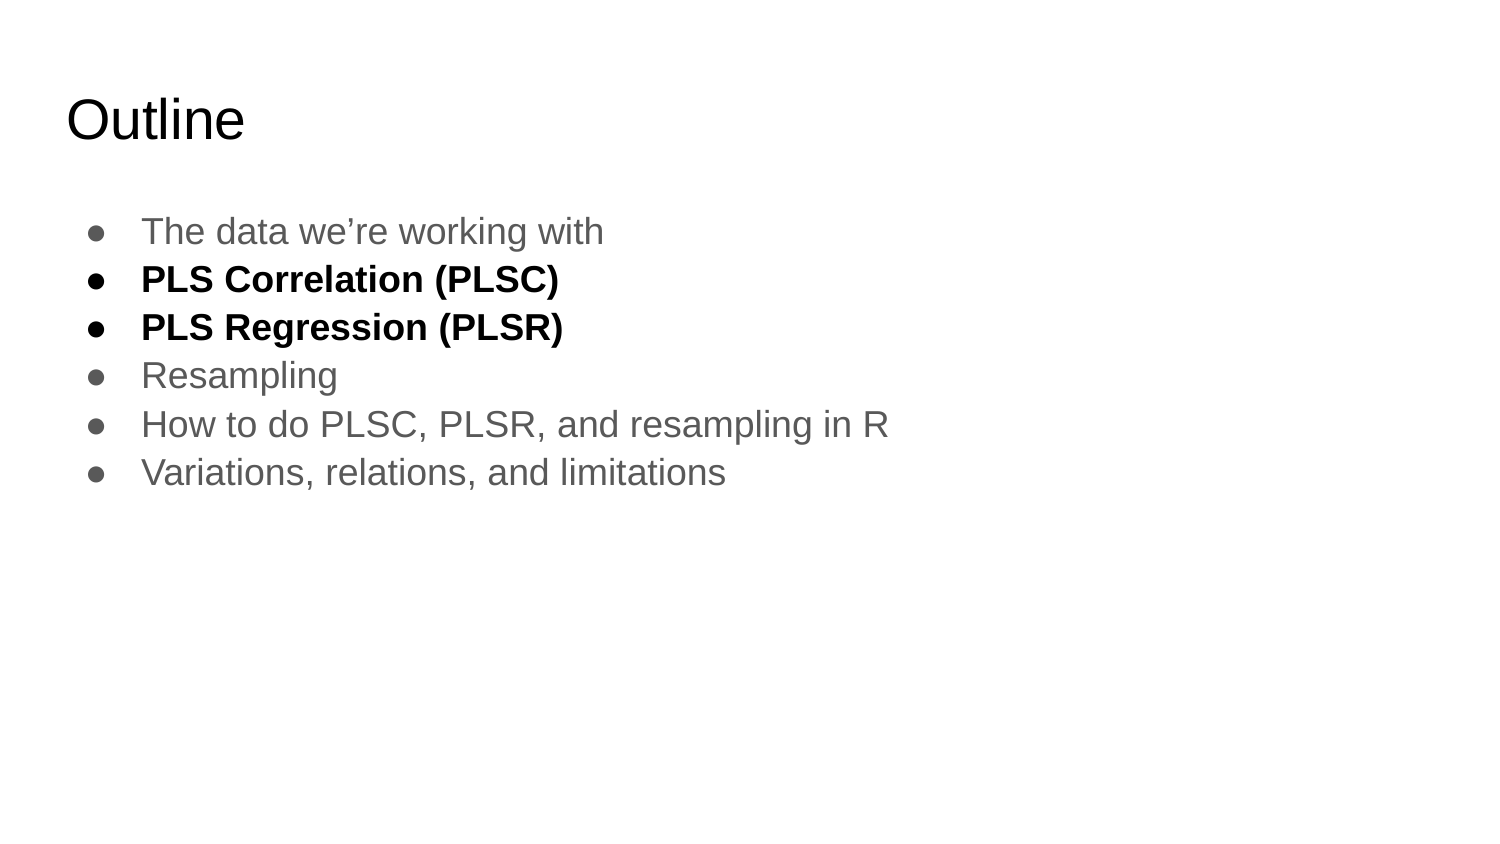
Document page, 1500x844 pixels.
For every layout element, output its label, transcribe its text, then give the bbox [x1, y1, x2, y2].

title Outline [51, 72, 1449, 167]
list The data we’re working with PLS Correlation (PLSC) PLS Regression (PLSR) Resampling How to do PLSC, PLSR, and resampling in R Variations, relations, and limitations [51, 189, 1449, 750]
